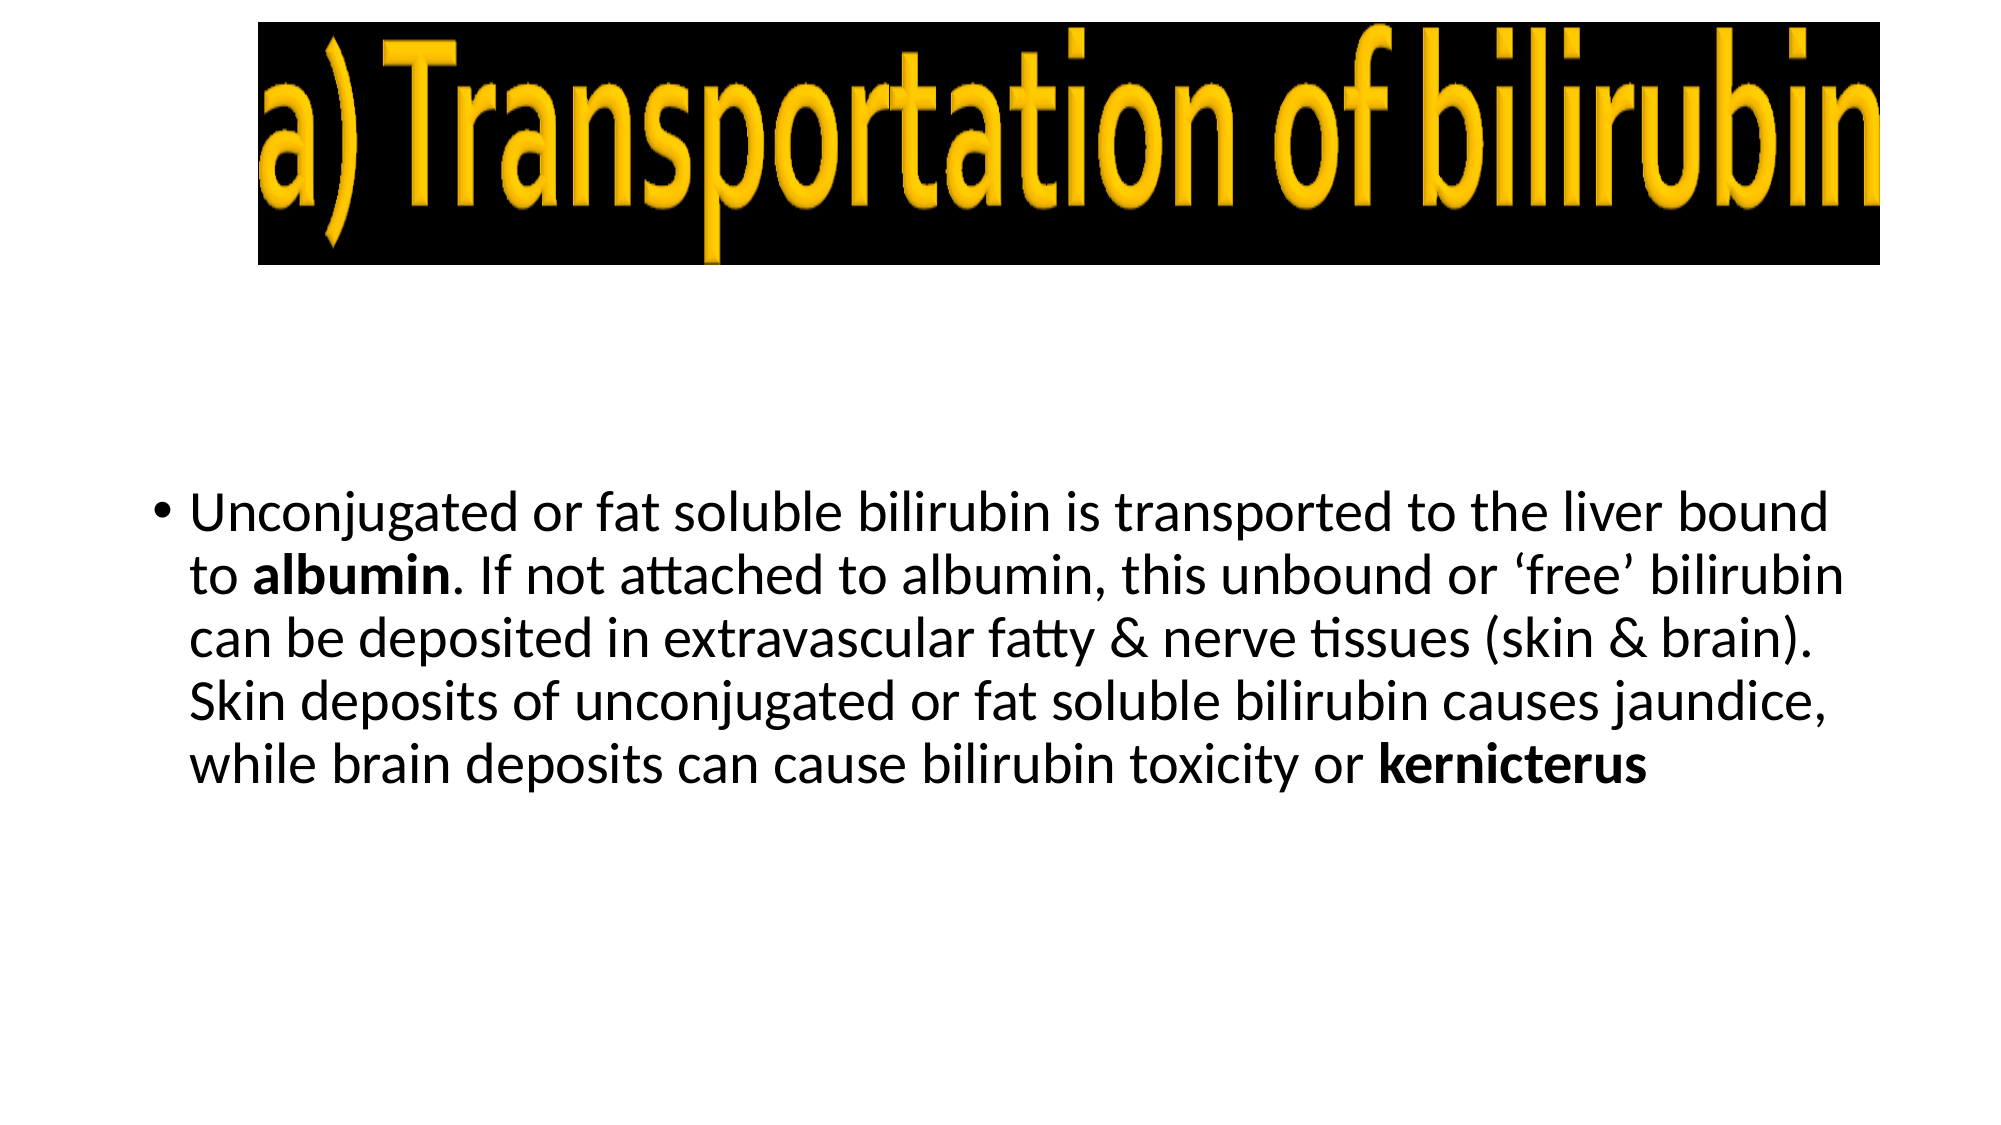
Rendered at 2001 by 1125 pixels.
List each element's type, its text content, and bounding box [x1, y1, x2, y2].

list Unconjugated or fat soluble bilirubin is transported to the liver bound to albumin. If not attached to albumin, this unbound or ‘free’ bilirubin can be deposited in extravascular fatty & nerve tissues (skin & brain). Skin deposits of unconjugated or fat soluble bilirubin causes jaundice, while brain deposits can cause bilirubin toxicity or kernicterus [137, 299, 1863, 1014]
picture [257, 22, 1880, 265]
